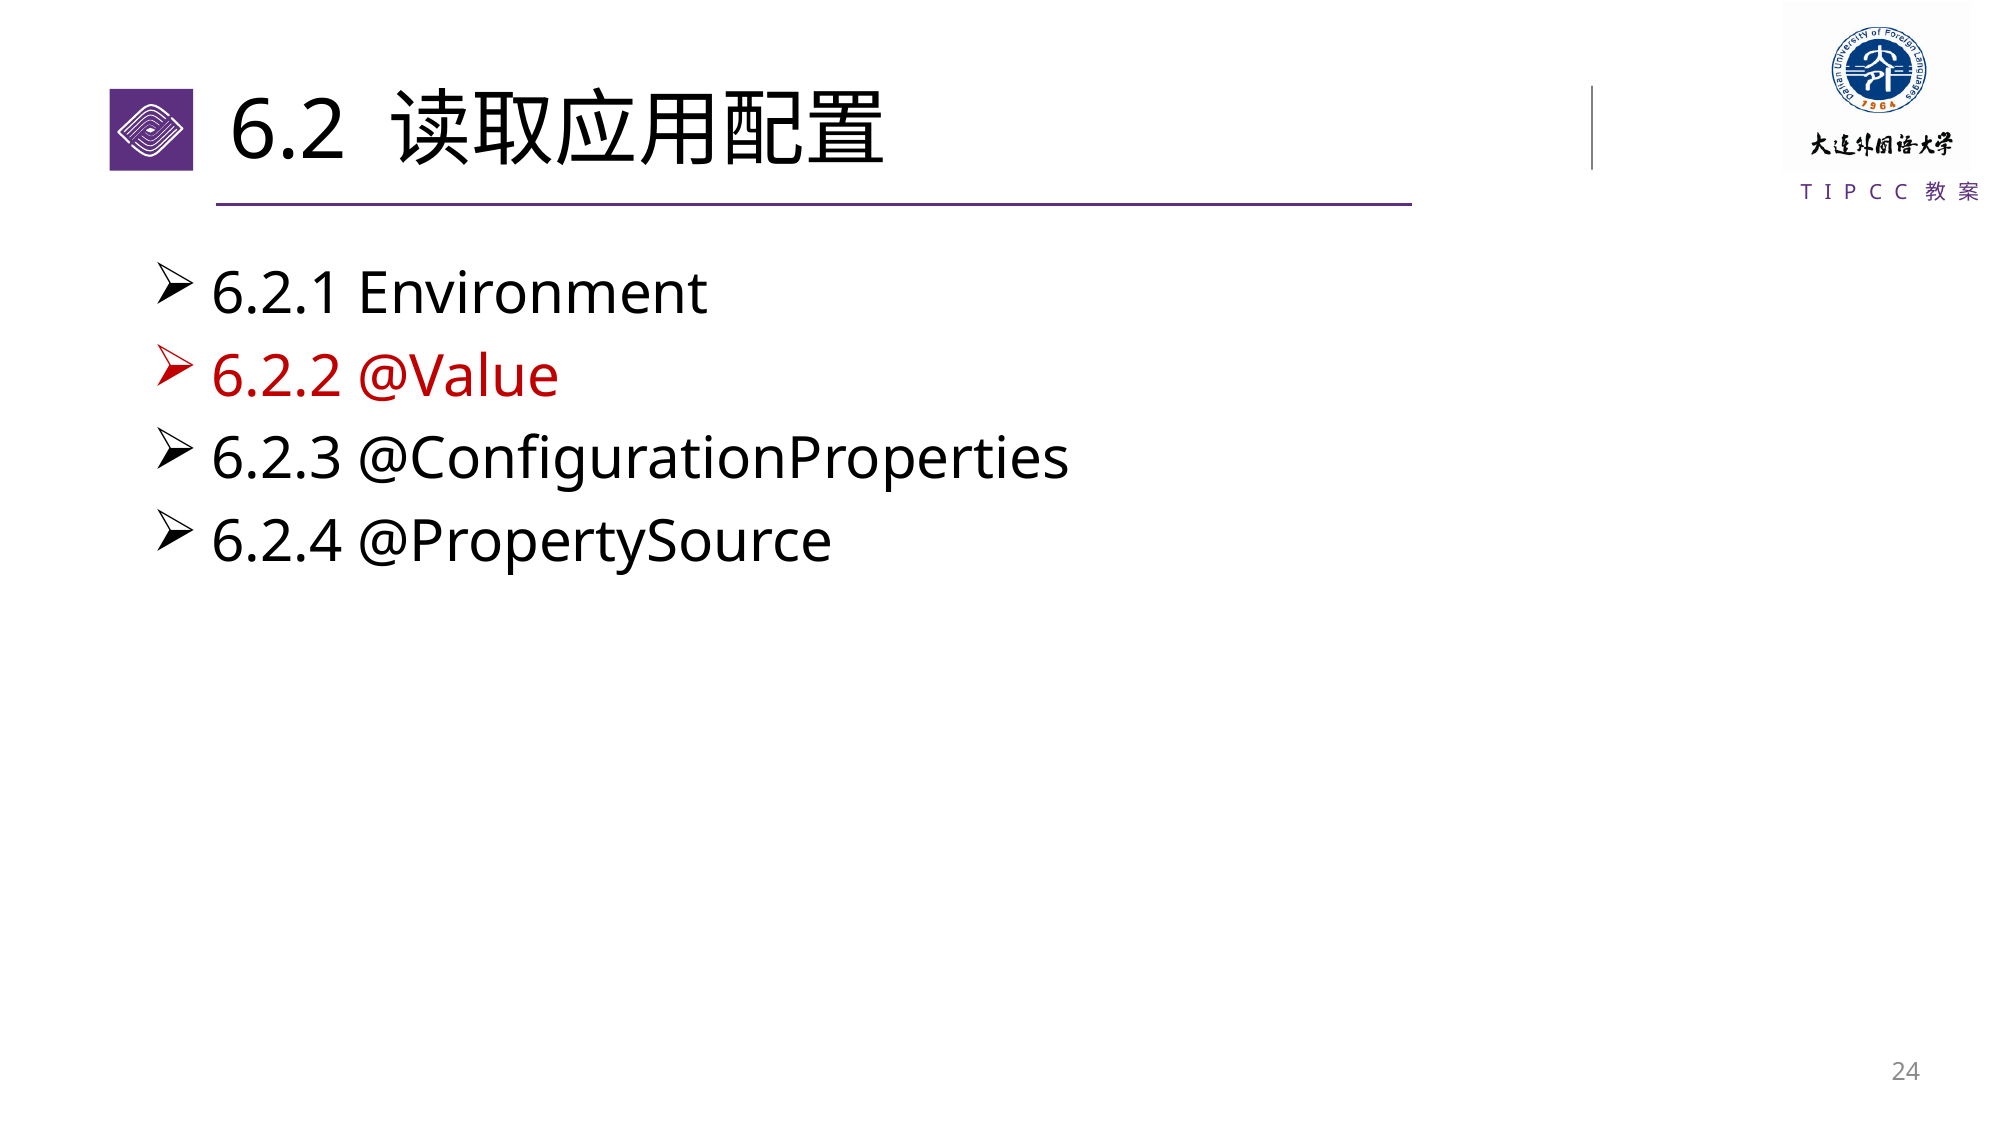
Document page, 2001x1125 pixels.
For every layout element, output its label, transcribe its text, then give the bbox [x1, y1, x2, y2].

list 6.2.1 Environment 6.2.2 @Value 6.2.3 @ConfigurationProperties 6.2.4 @PropertySource [137, 247, 1863, 1001]
title 6.2 读取应用配置 [214, 59, 1564, 205]
slide_number 23 [1485, 1042, 1936, 1103]
picture [1782, 2, 1971, 172]
